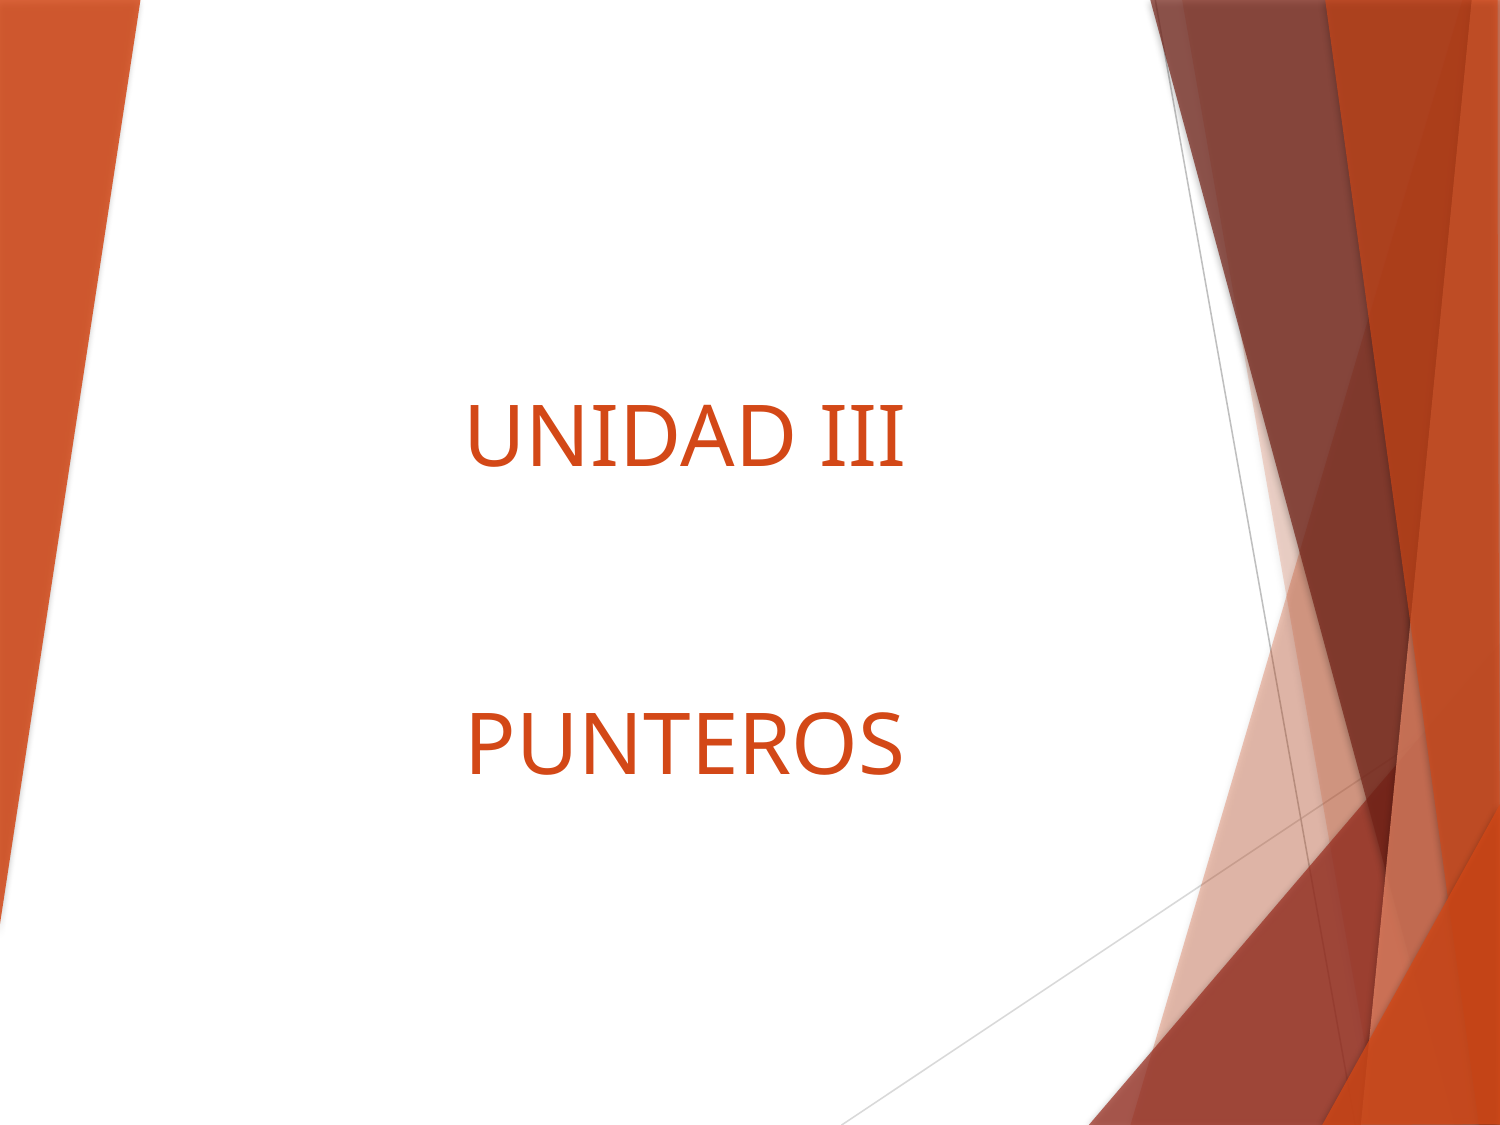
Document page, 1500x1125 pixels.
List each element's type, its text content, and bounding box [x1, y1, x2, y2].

text_box UNIDAD III PUNTEROS [135, 373, 1235, 799]
